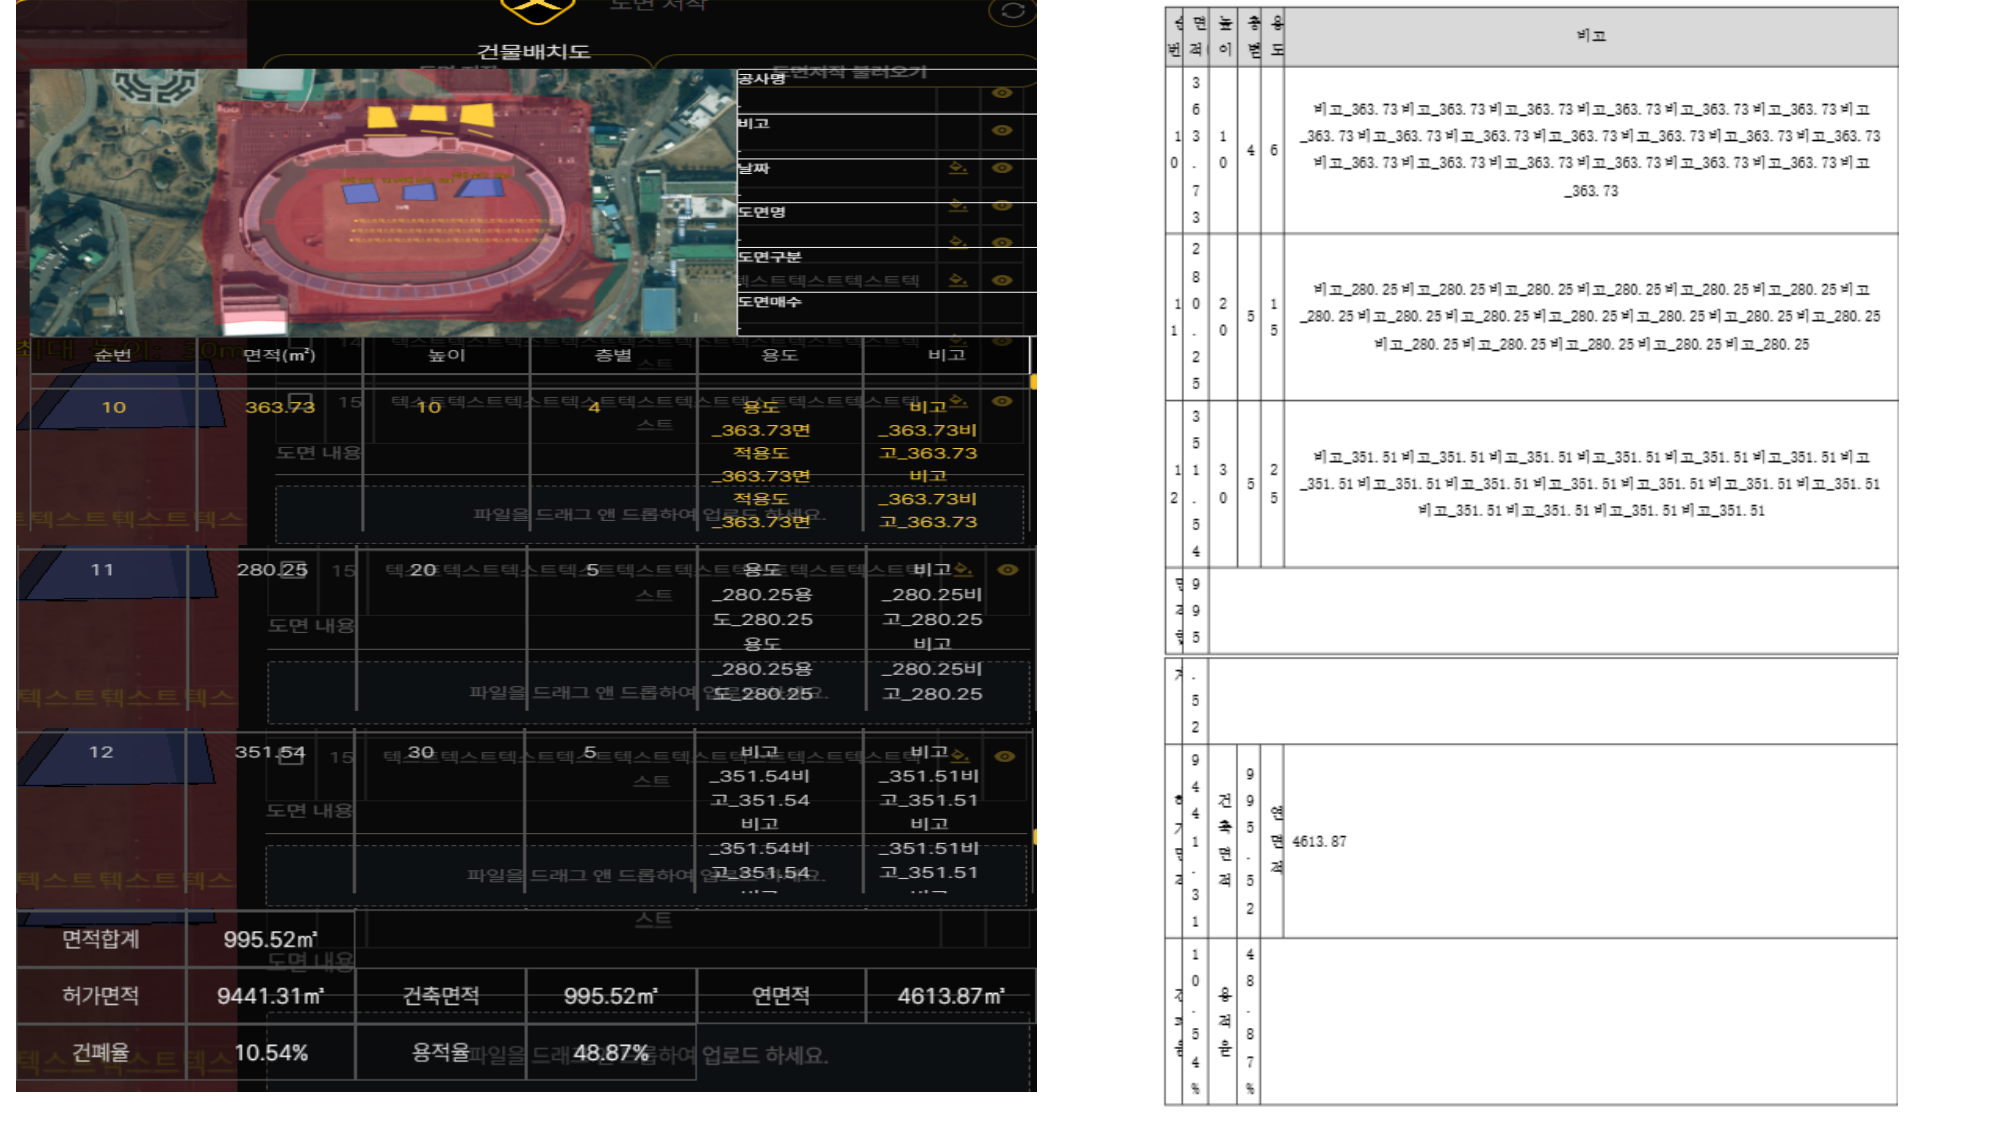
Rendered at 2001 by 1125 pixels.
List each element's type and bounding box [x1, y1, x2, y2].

picture [16, 0, 1037, 1092]
picture [1162, 0, 1899, 1110]
